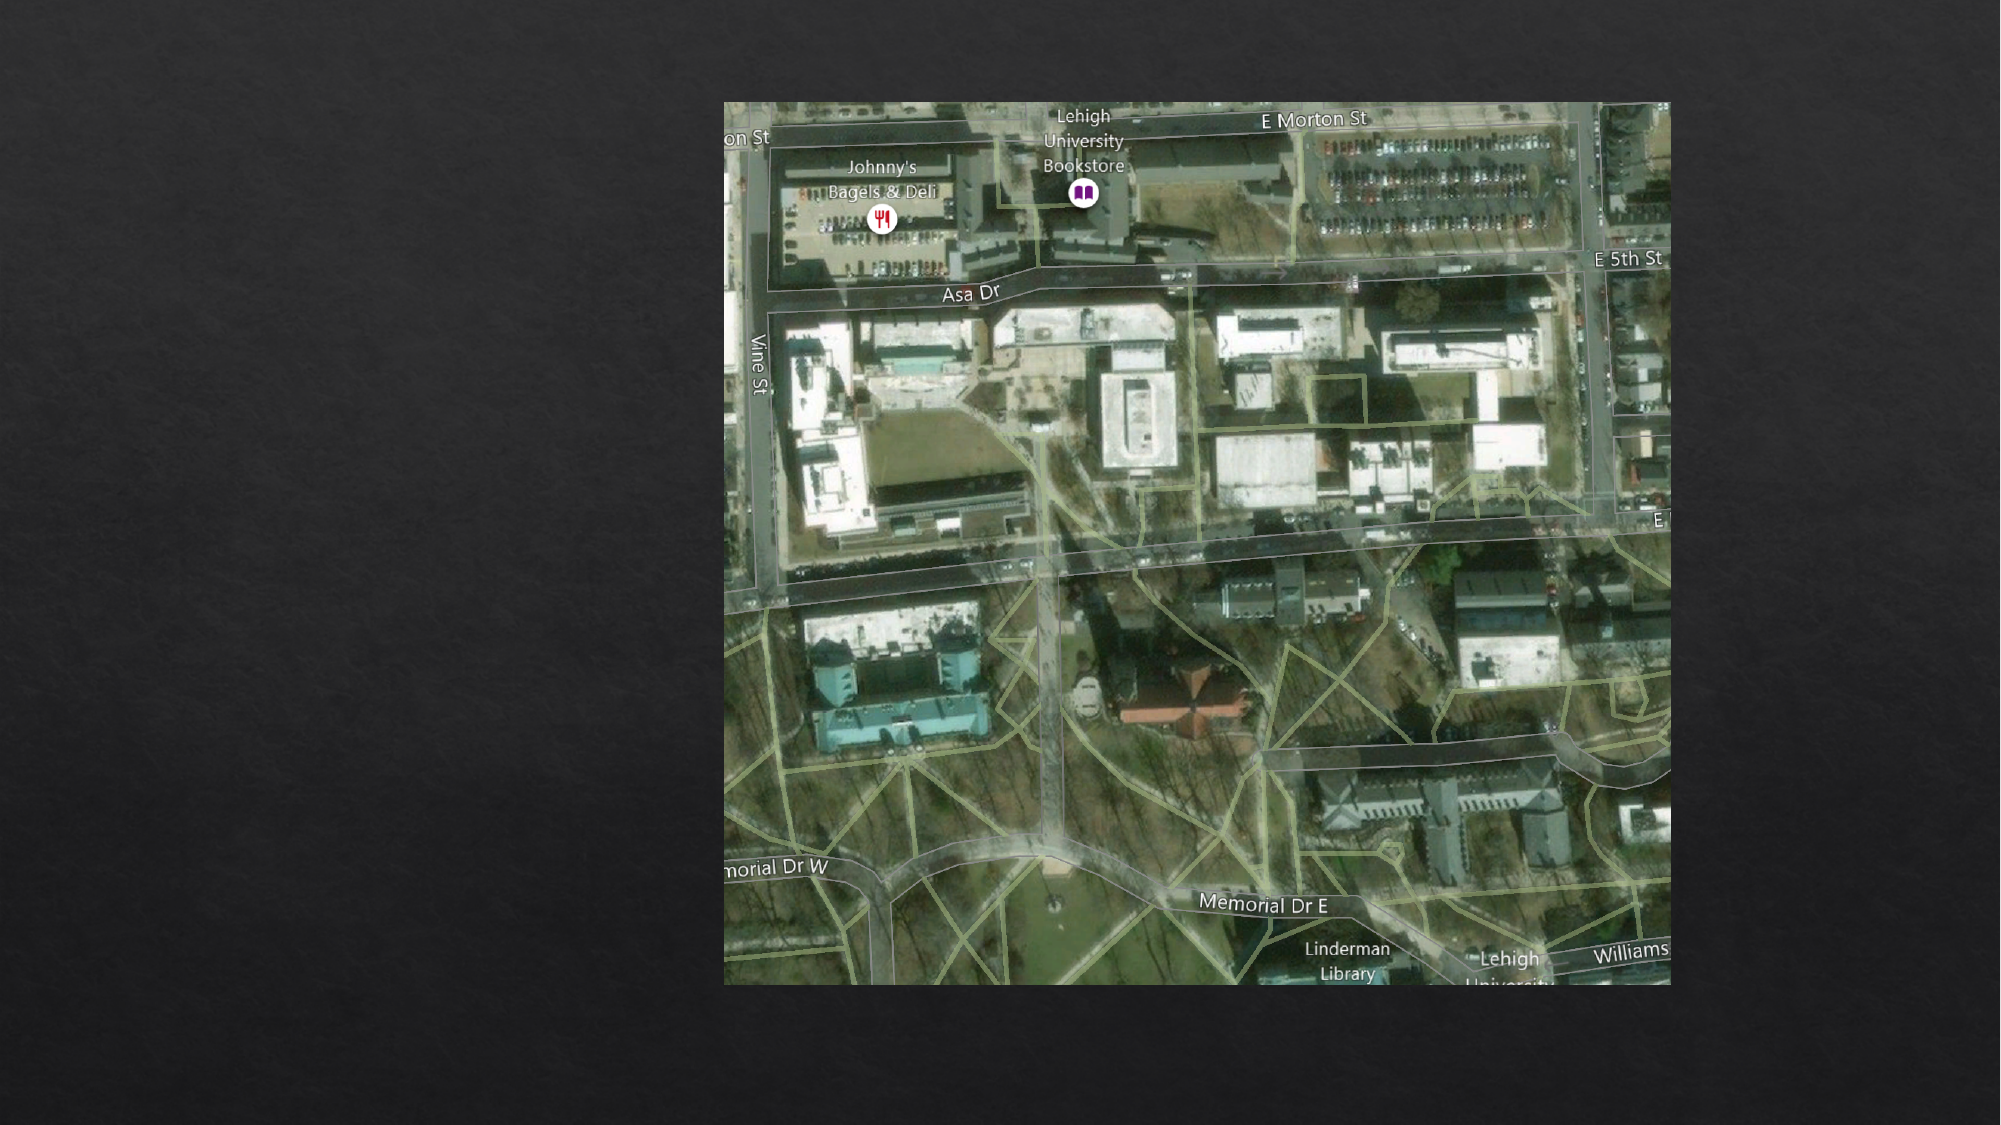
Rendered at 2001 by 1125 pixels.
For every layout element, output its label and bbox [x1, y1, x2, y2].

picture [724, 102, 1671, 986]
